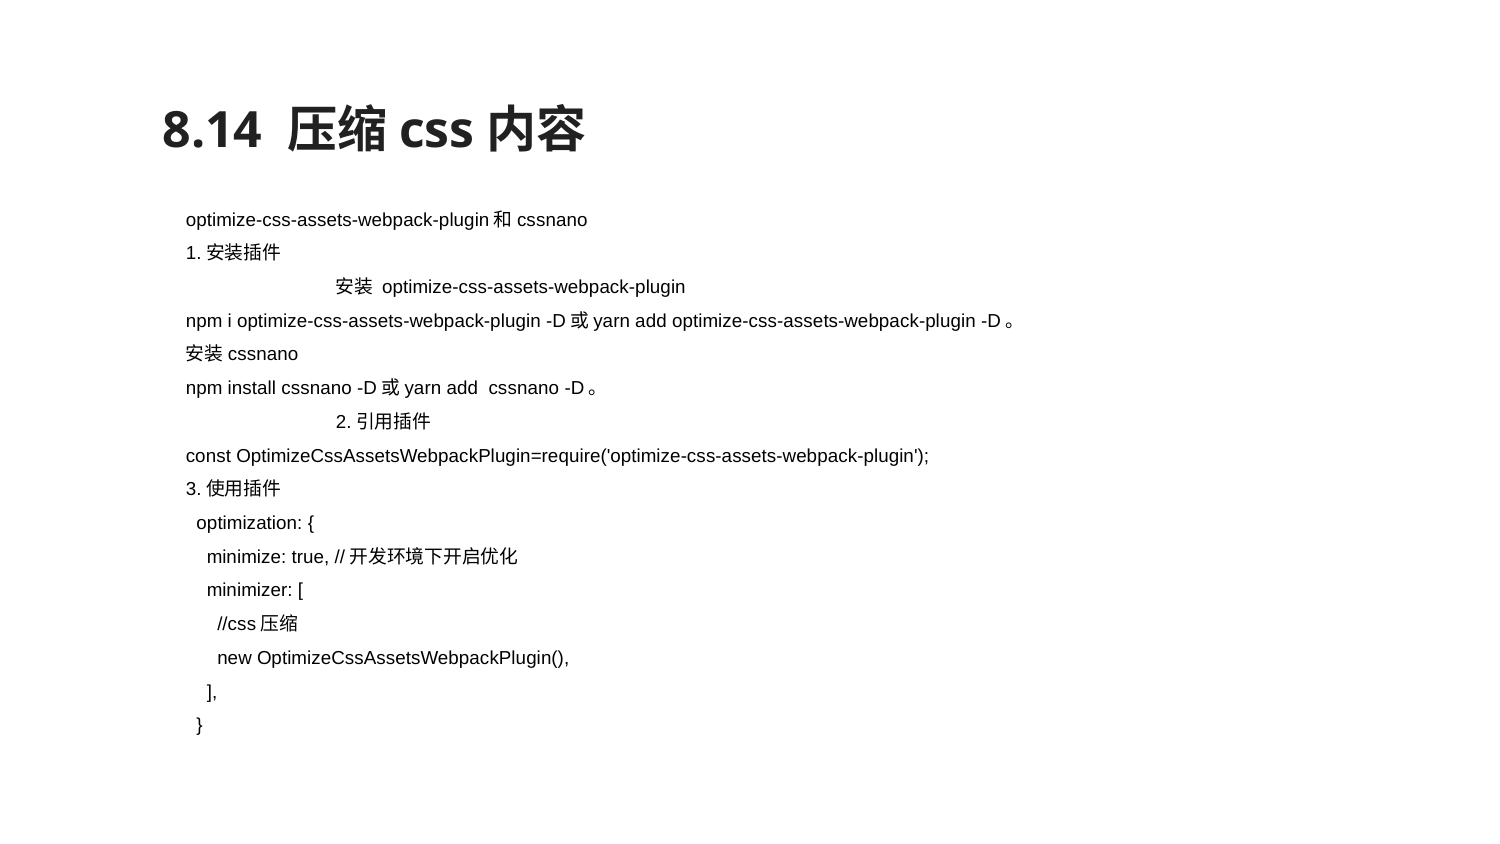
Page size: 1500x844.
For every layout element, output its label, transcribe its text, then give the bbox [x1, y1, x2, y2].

text_box 8.14 压缩css内容 [147, 91, 1327, 165]
text_box optimize-css-assets-webpack-plugin和cssnano 1.安装插件 安装 optimize-css-assets-webpack-plugin npm i optimize-css-assets-webpack-plugin -D或yarn add optimize-css-assets-webpack-plugin -D。 安装cssnano npm install cssnano -D或yarn add cssnano -D。 2.引用插件 const OptimizeCssAssetsWebpackPlugin=require('optimize-css-assets-webpack-plugin'); 3.使用插件 optimization: { minimize: true, //开发环境下开启优化 minimizer: [ //css压缩 new OptimizeCssAssetsWebpackPlugin(), ], } [171, 188, 1254, 743]
